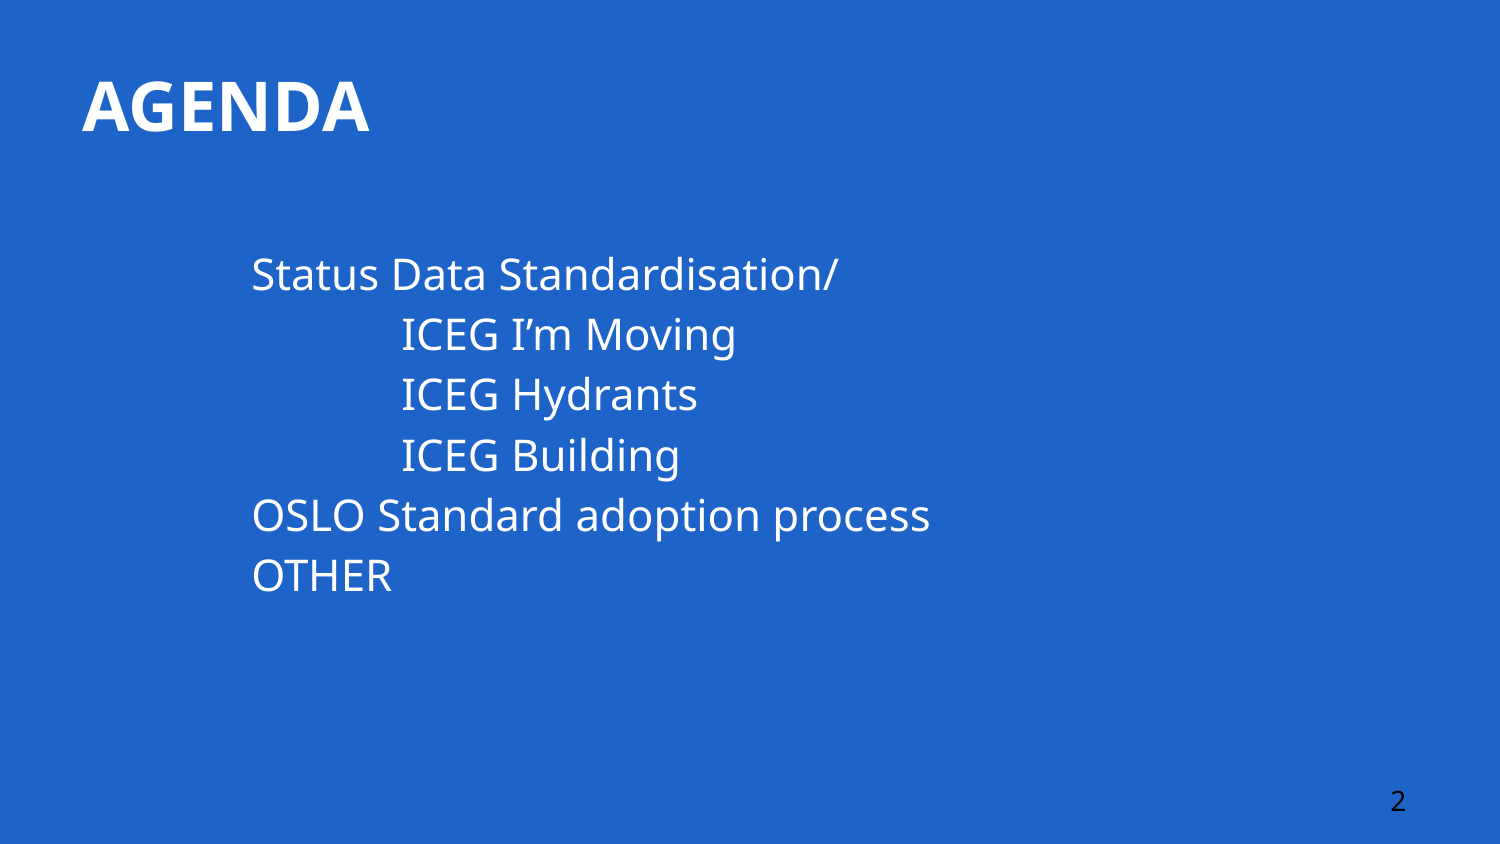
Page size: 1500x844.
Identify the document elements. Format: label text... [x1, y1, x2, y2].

slide_number 2 [1382, 775, 1468, 828]
title AGENDA [74, 31, 1426, 178]
list Status Data Standardisation/ ICEG I’m Moving ICEG Hydrants ICEG Building OSLO Standard adoption process OTHER [243, 439, 1348, 609]
